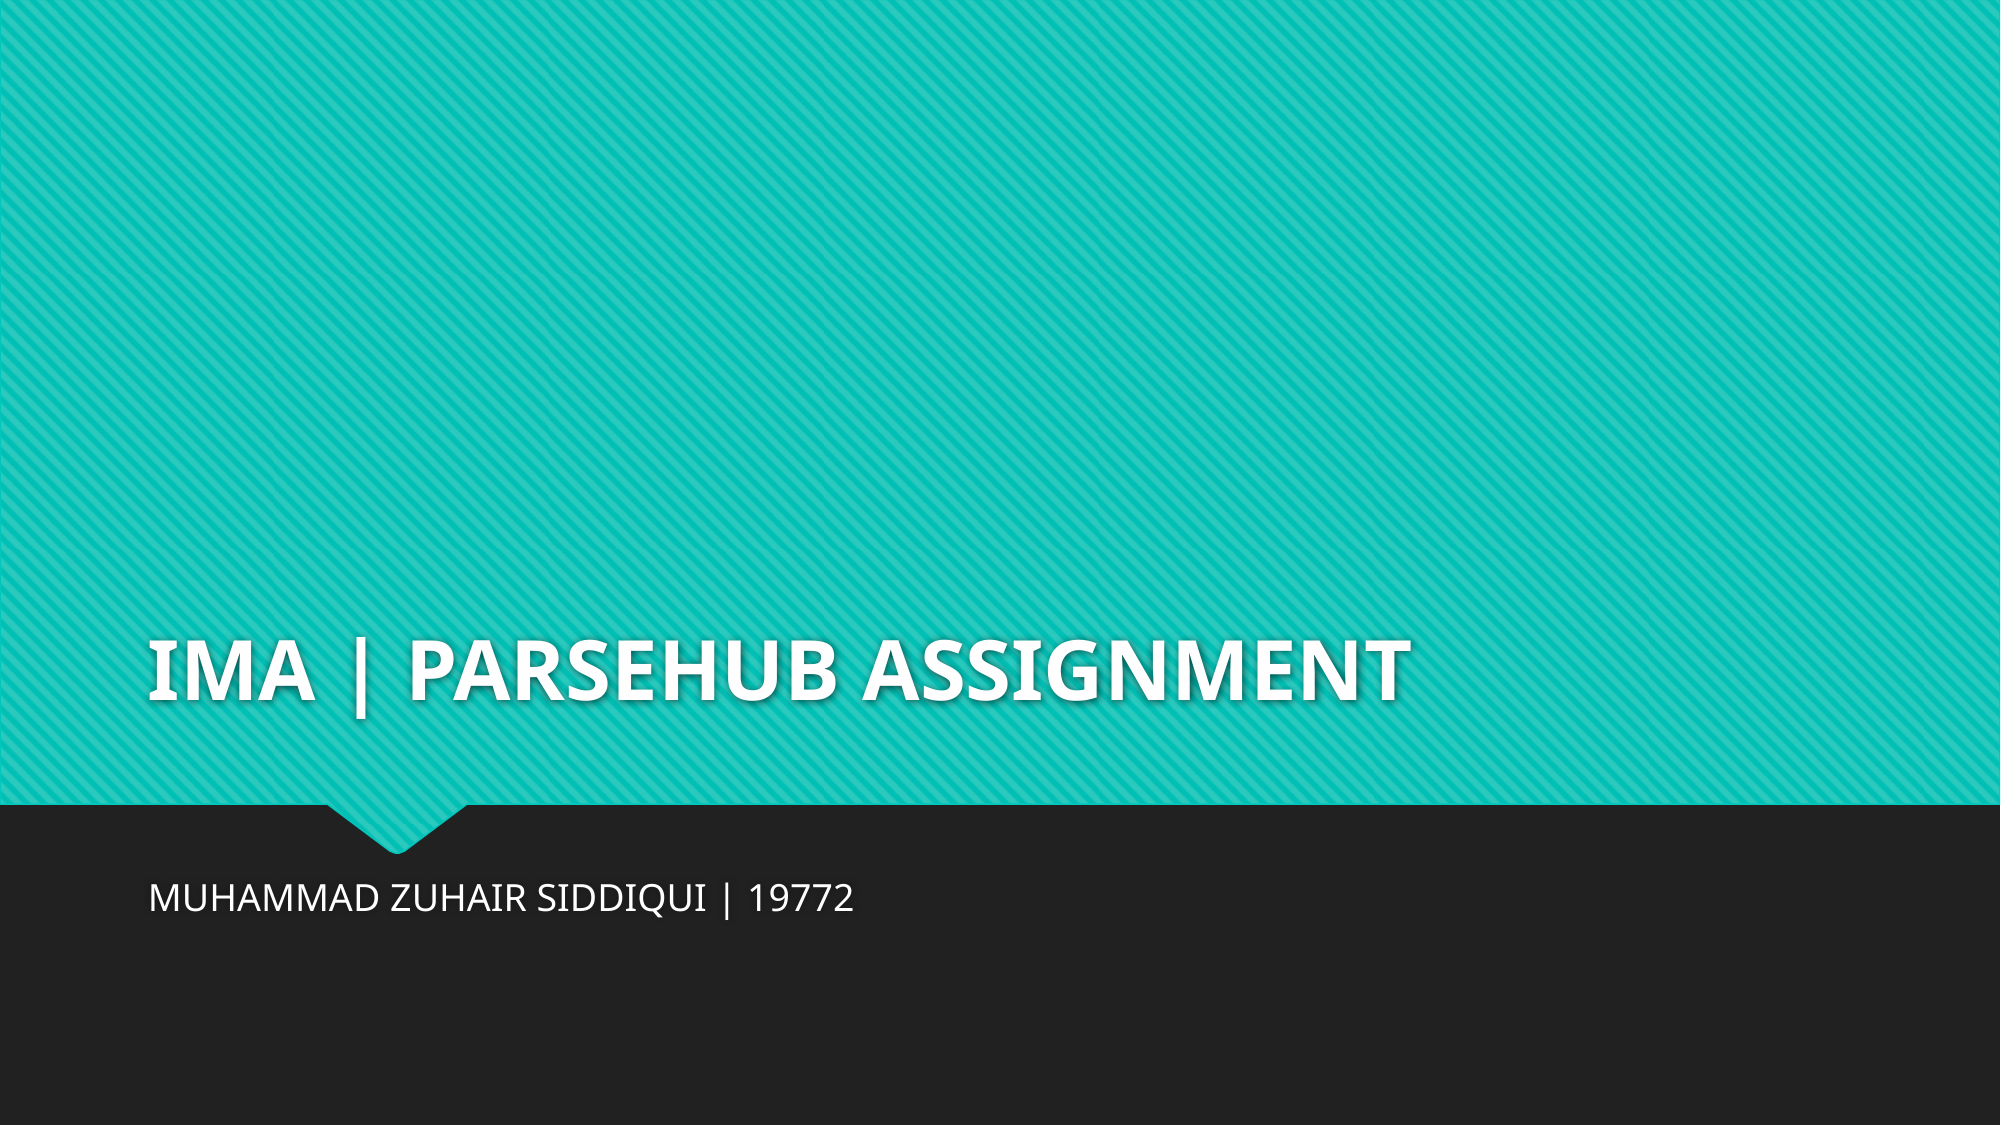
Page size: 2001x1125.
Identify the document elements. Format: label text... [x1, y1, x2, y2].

subtitle MUHAMMAD ZUHAIR SIDDIQUI | 19772 [132, 866, 1868, 938]
title IMA | PARSEHUB ASSIGNMENT [132, 237, 1868, 726]
